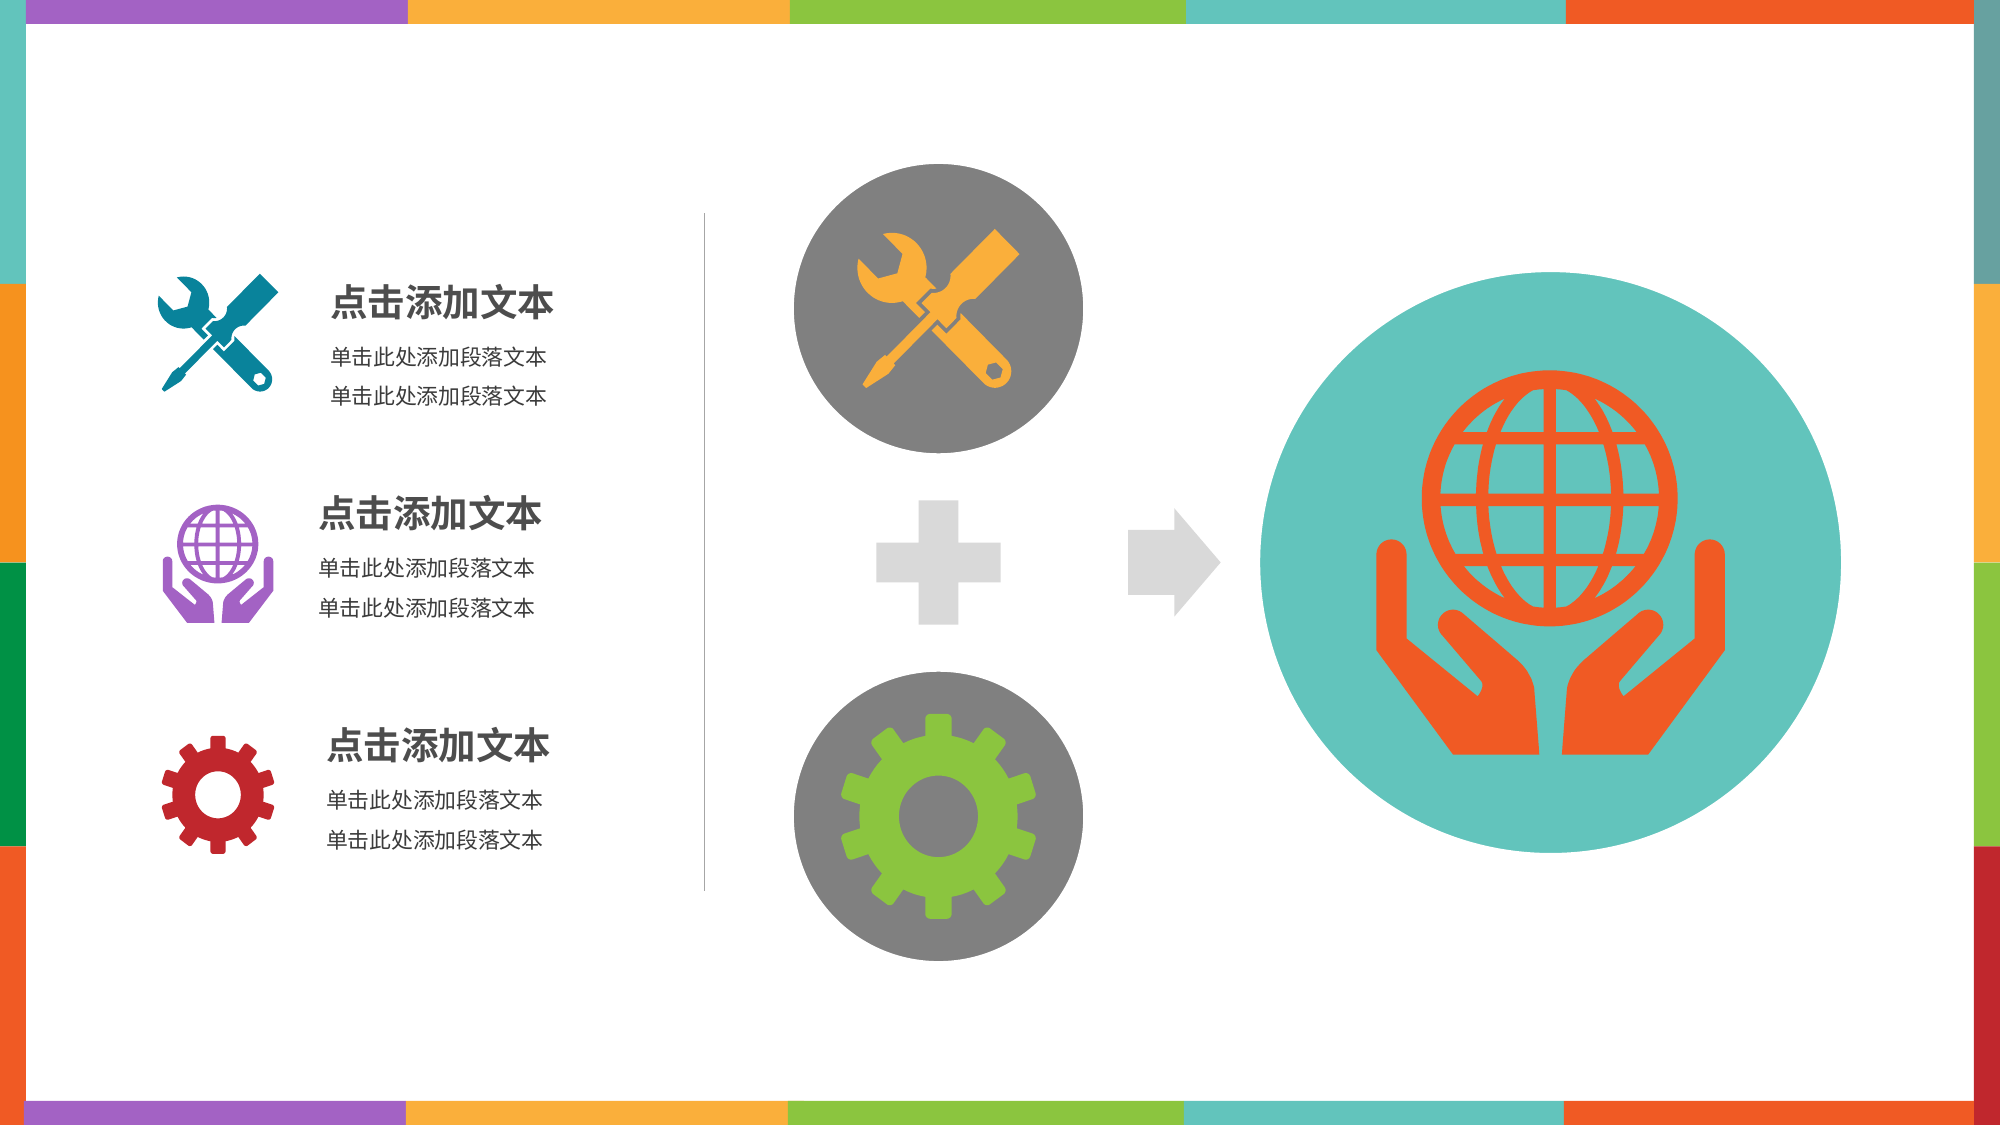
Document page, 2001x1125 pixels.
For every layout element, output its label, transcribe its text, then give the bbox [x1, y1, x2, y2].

text_box [1561, 539, 1725, 755]
text_box 单击此处添加段落文本 单击此处添加段落文本 [303, 534, 658, 628]
text_box 点击添加文本 [315, 271, 640, 322]
text_box [791, 161, 1086, 456]
text_box [862, 228, 1020, 389]
text_box [157, 276, 217, 340]
text_box [1376, 539, 1540, 755]
text_box [161, 735, 275, 854]
text_box [161, 273, 279, 392]
text_box [1128, 508, 1221, 617]
text_box 点击添加文本 [303, 482, 628, 534]
text_box [162, 556, 215, 623]
text_box 点击添加文本 [311, 714, 636, 766]
text_box [876, 500, 1001, 625]
text_box [841, 713, 1036, 919]
text_box 单击此处添加段落文本 单击此处添加段落文本 [315, 322, 670, 417]
text_box [791, 669, 1086, 964]
text_box [221, 556, 274, 623]
text_box 单击此处添加段落文本 单击此处添加段落文本 [310, 766, 666, 860]
text_box [1258, 270, 1844, 856]
text_box [857, 232, 937, 318]
text_box [1421, 370, 1678, 627]
text_box [177, 504, 259, 584]
